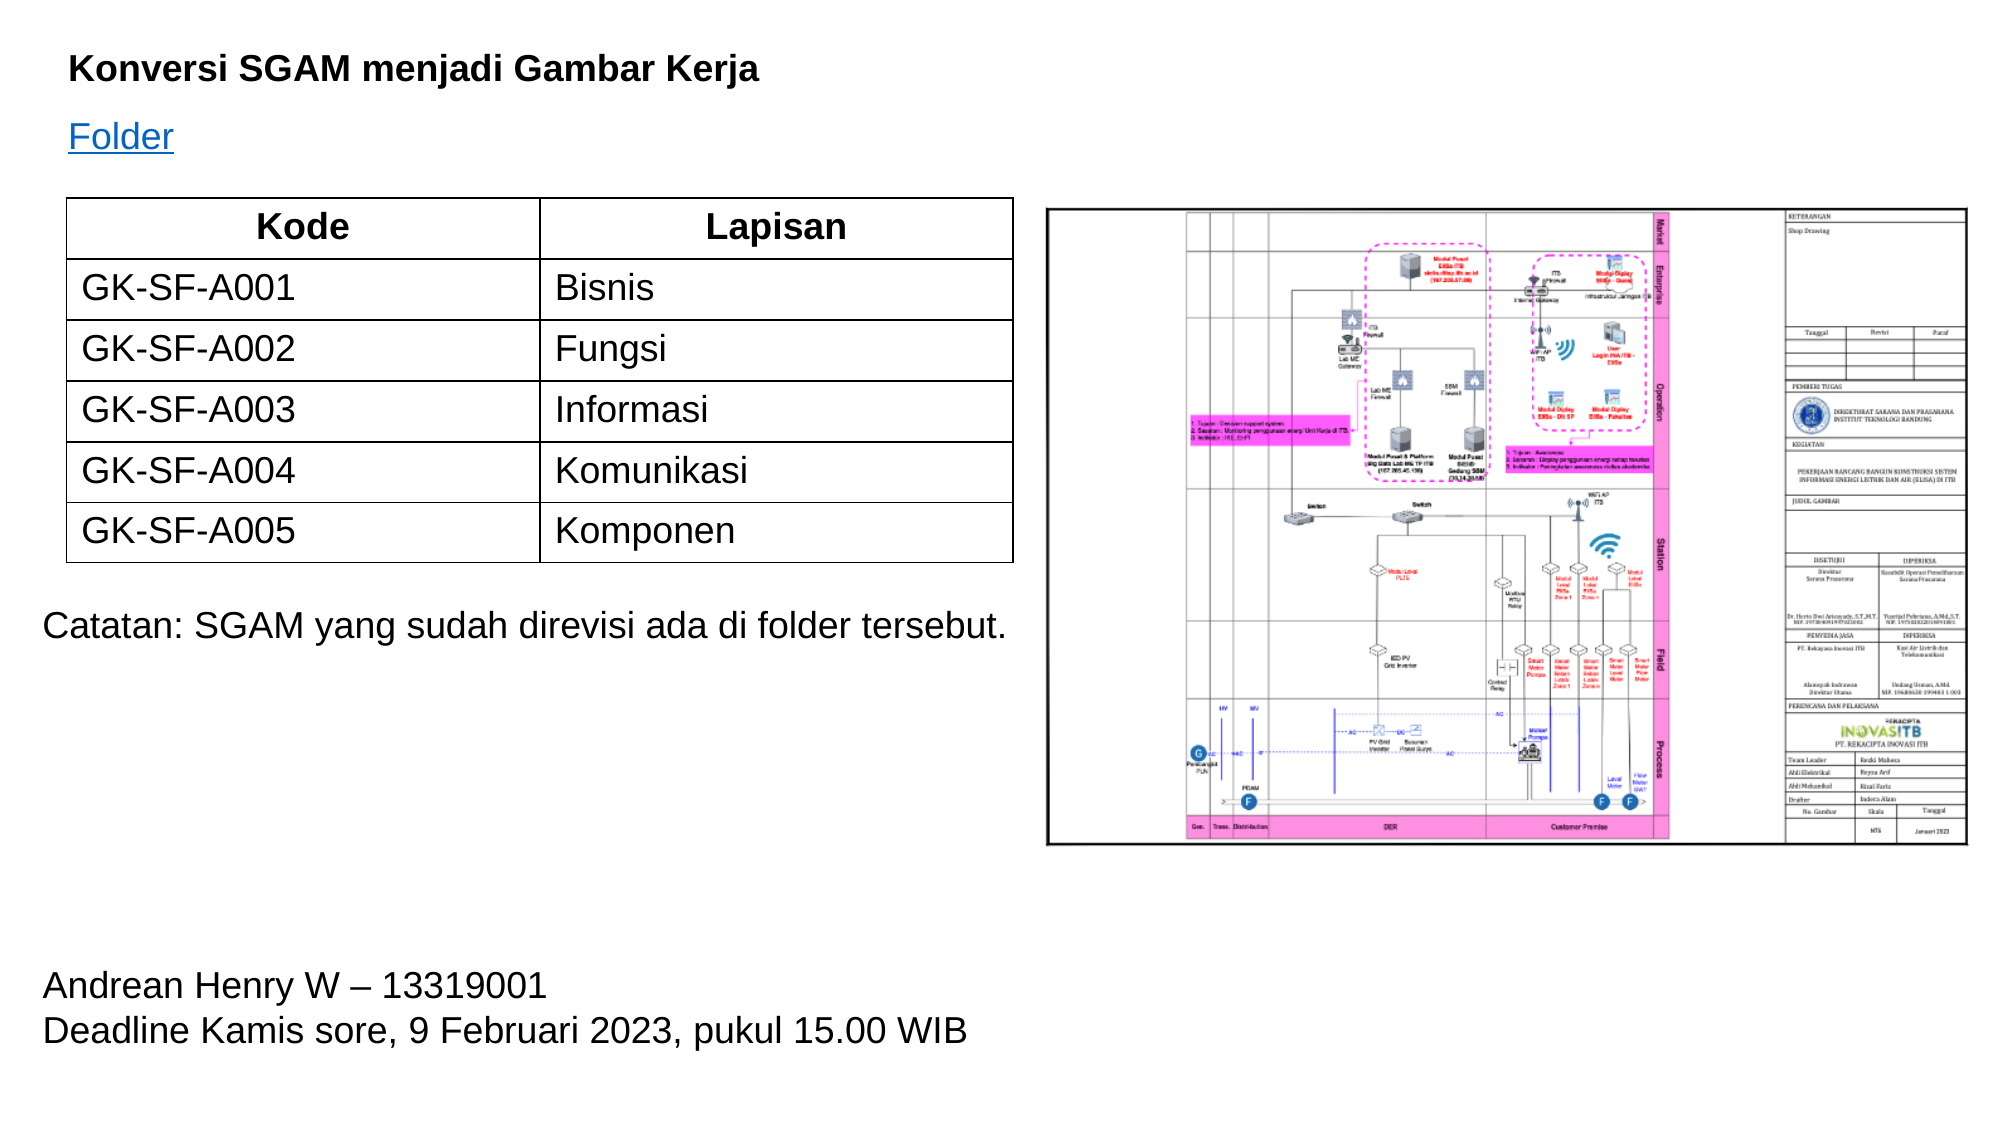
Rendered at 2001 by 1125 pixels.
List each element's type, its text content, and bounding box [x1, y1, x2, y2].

table_cell Komunikasi [541, 443, 1012, 502]
table_cell Fungsi [541, 321, 1012, 380]
text_box Andrean Henry W – 13319001 Deadline Kamis sore, 9 Februari 2023, pukul 15.00 WIB [27, 953, 1227, 1104]
text_box Catatan: SGAM yang sudah direvisi ada di folder tersebut. [27, 593, 1036, 654]
table_cell Informasi [541, 382, 1012, 441]
table_cell Komponen [541, 503, 1012, 562]
table_cell Bisnis [541, 260, 1012, 319]
table_cell GK-SF-A001 [67, 260, 539, 319]
text_box Folder [53, 104, 245, 165]
table_header Lapisan [541, 199, 1012, 258]
table_cell GK-SF-A002 [67, 321, 539, 380]
table_cell GK-SF-A005 [67, 503, 539, 562]
table_cell GK-SF-A003 [67, 382, 539, 441]
table_header Kode [67, 199, 539, 258]
text_box Konversi SGAM menjadi Gambar Kerja [53, 36, 1323, 97]
table_cell GK-SF-A004 [67, 443, 539, 502]
picture [1041, 198, 1973, 853]
